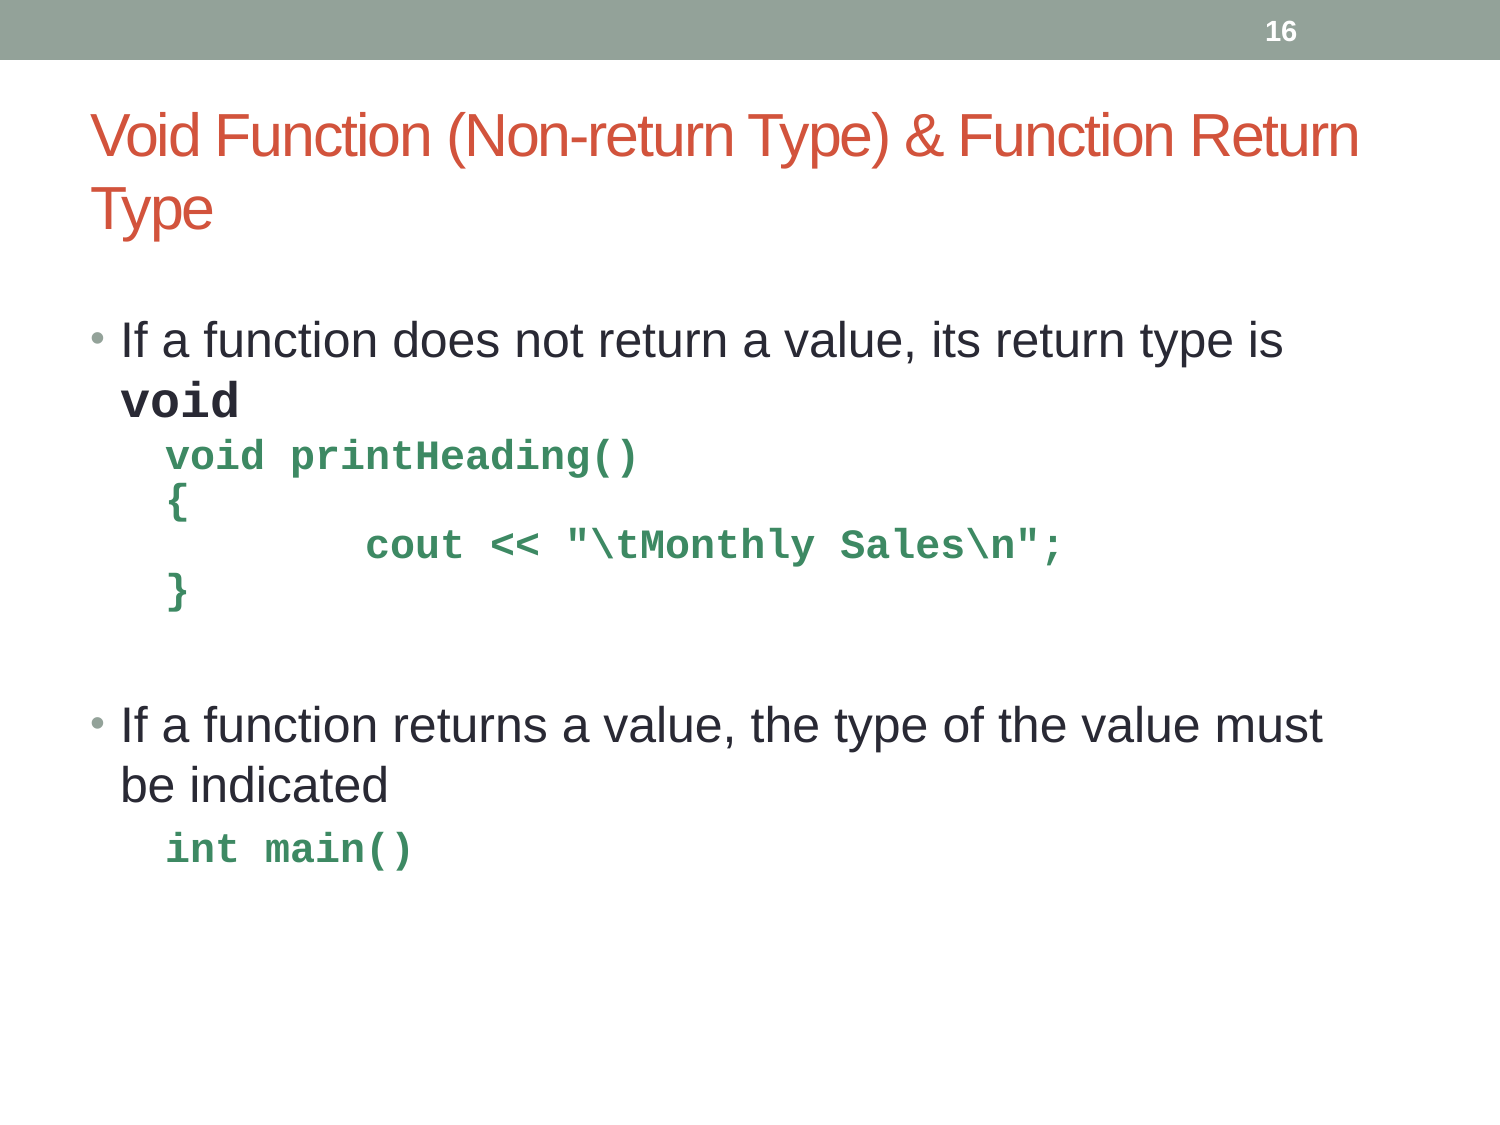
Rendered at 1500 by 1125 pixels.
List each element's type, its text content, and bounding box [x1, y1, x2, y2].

slide_number 16 [1250, 3, 1425, 57]
title Void Function (Non-return Type) & Function Return Type [75, 87, 1425, 250]
list If a function does not return a value, its return type is void void printHeading() { cout << "\tMonthly Sales\n"; } If a function returns a value, the type of the value must be indicated int main() [75, 299, 1400, 1038]
